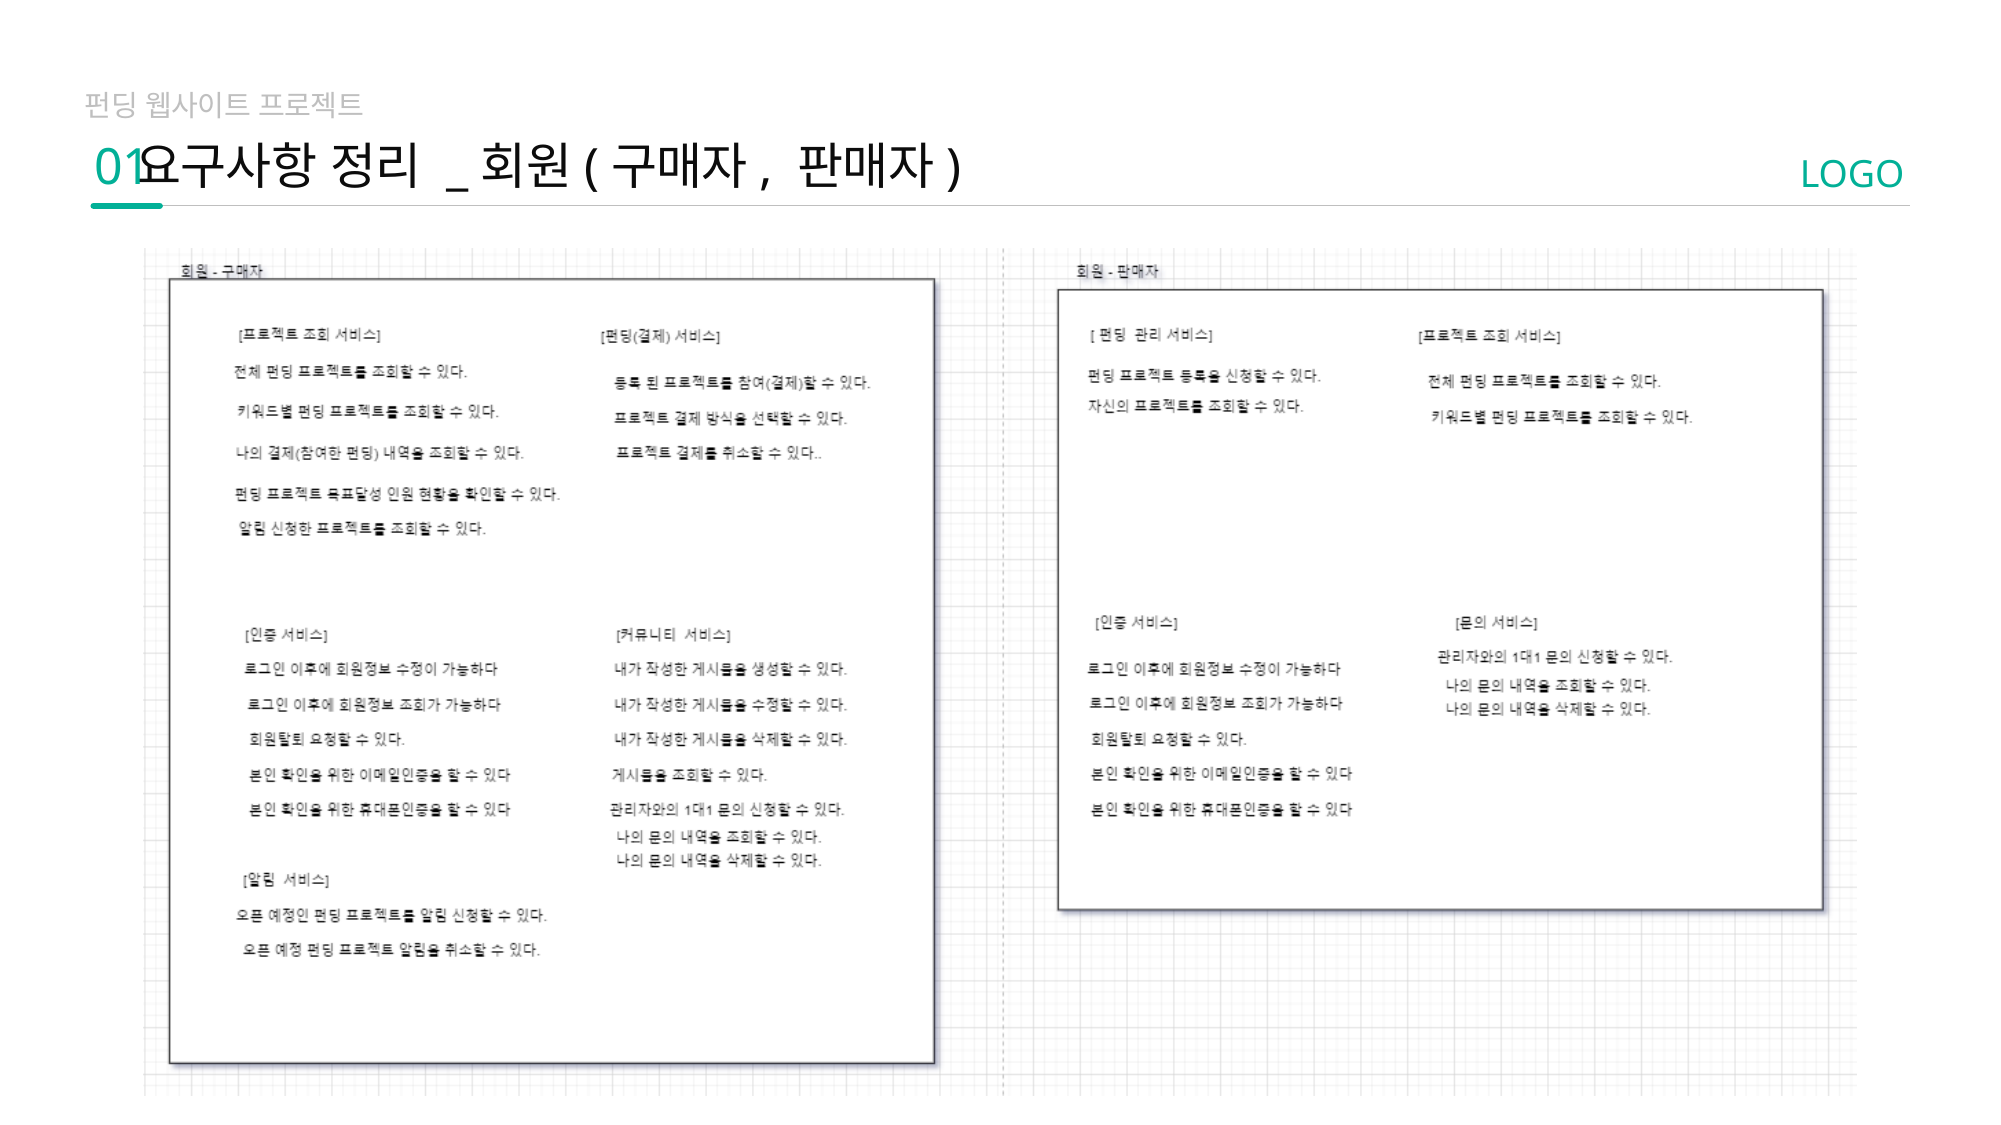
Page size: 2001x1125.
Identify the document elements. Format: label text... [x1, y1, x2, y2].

text_box LOGO [1799, 150, 1905, 196]
picture [143, 248, 1857, 1096]
text_box 01 [94, 134, 152, 195]
text_box 펀딩 웹사이트 프로젝트 [84, 87, 365, 123]
text_box 요구사항 정리 _회원(구매자, 판매자) [152, 134, 962, 195]
